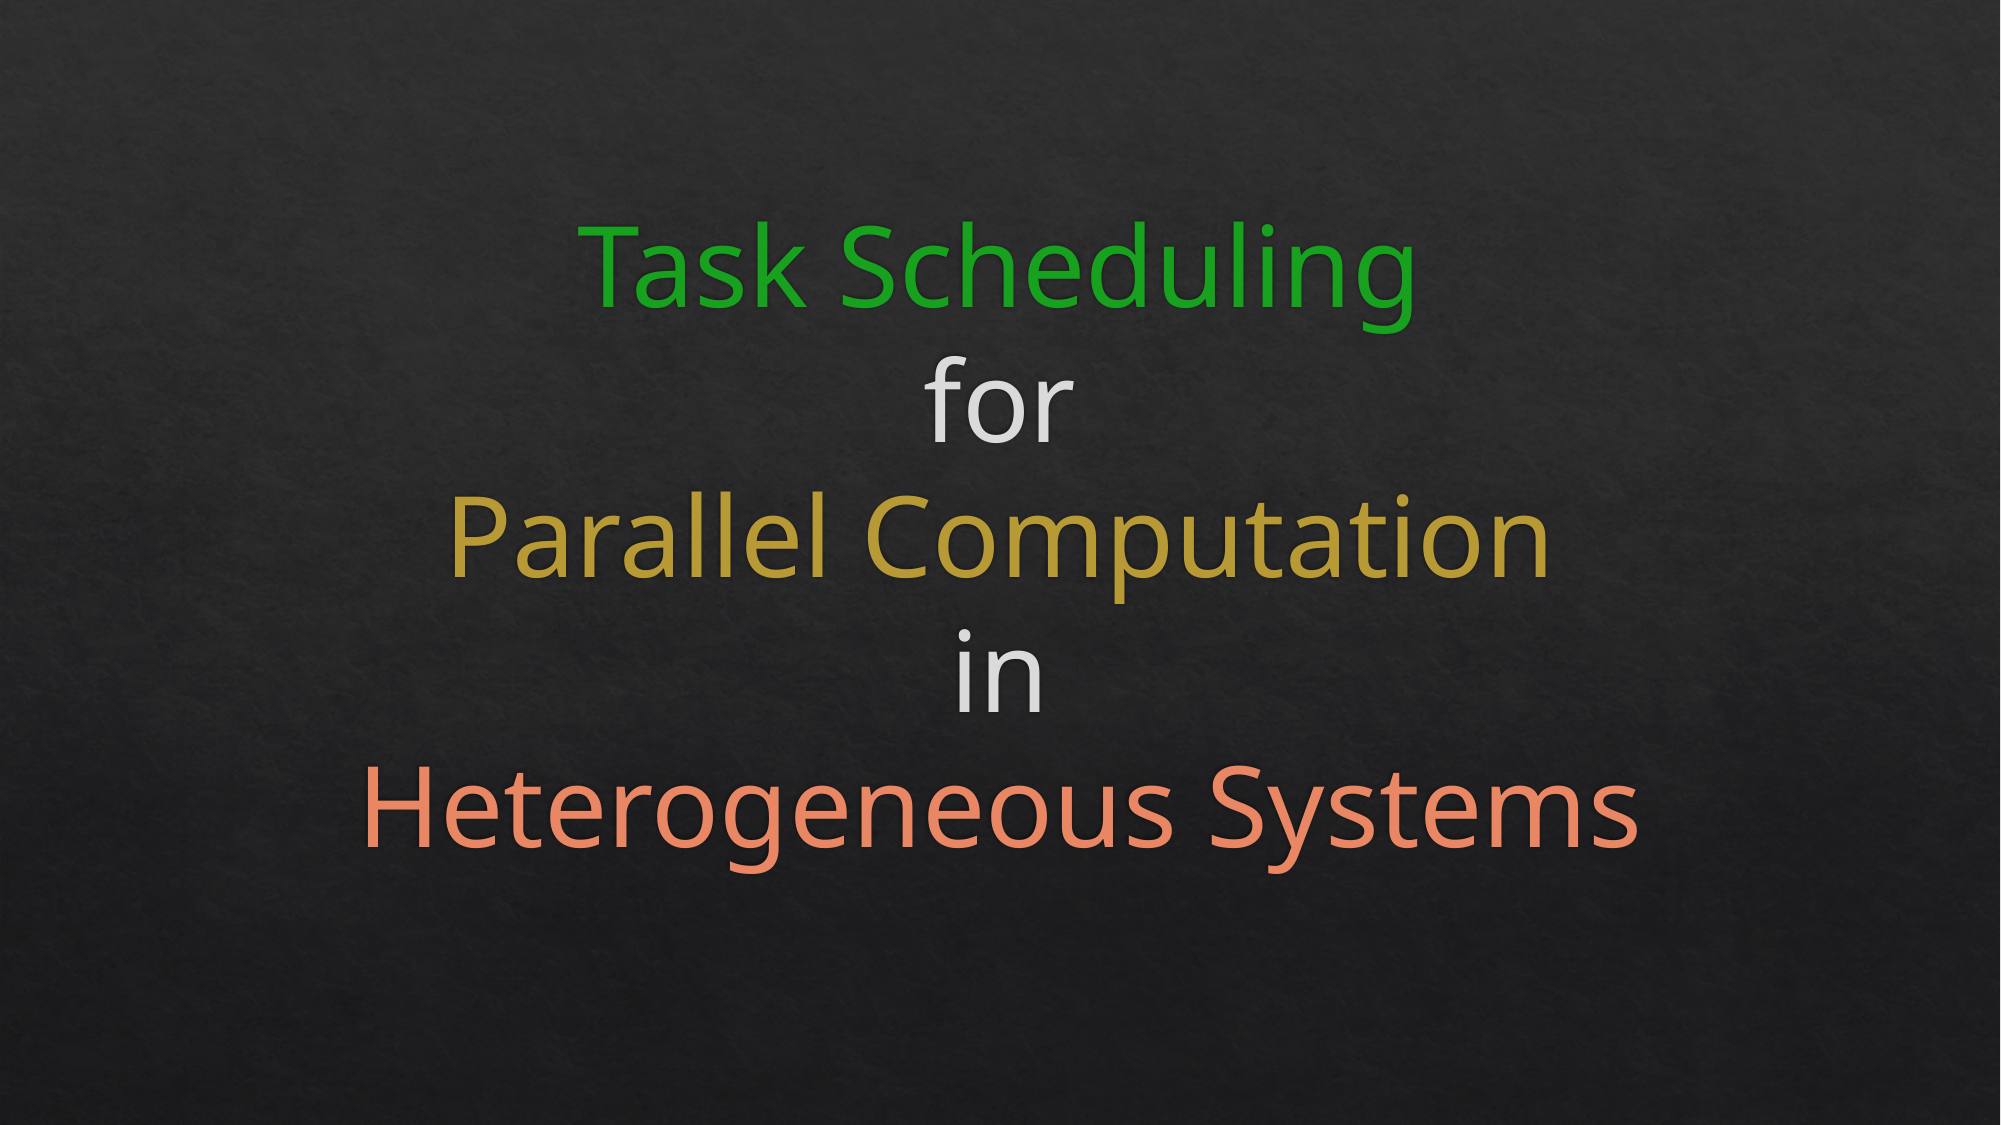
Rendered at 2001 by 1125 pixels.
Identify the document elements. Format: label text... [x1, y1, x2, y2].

title Task Scheduling for Parallel Computation in Heterogeneous Systems [249, 152, 1750, 878]
